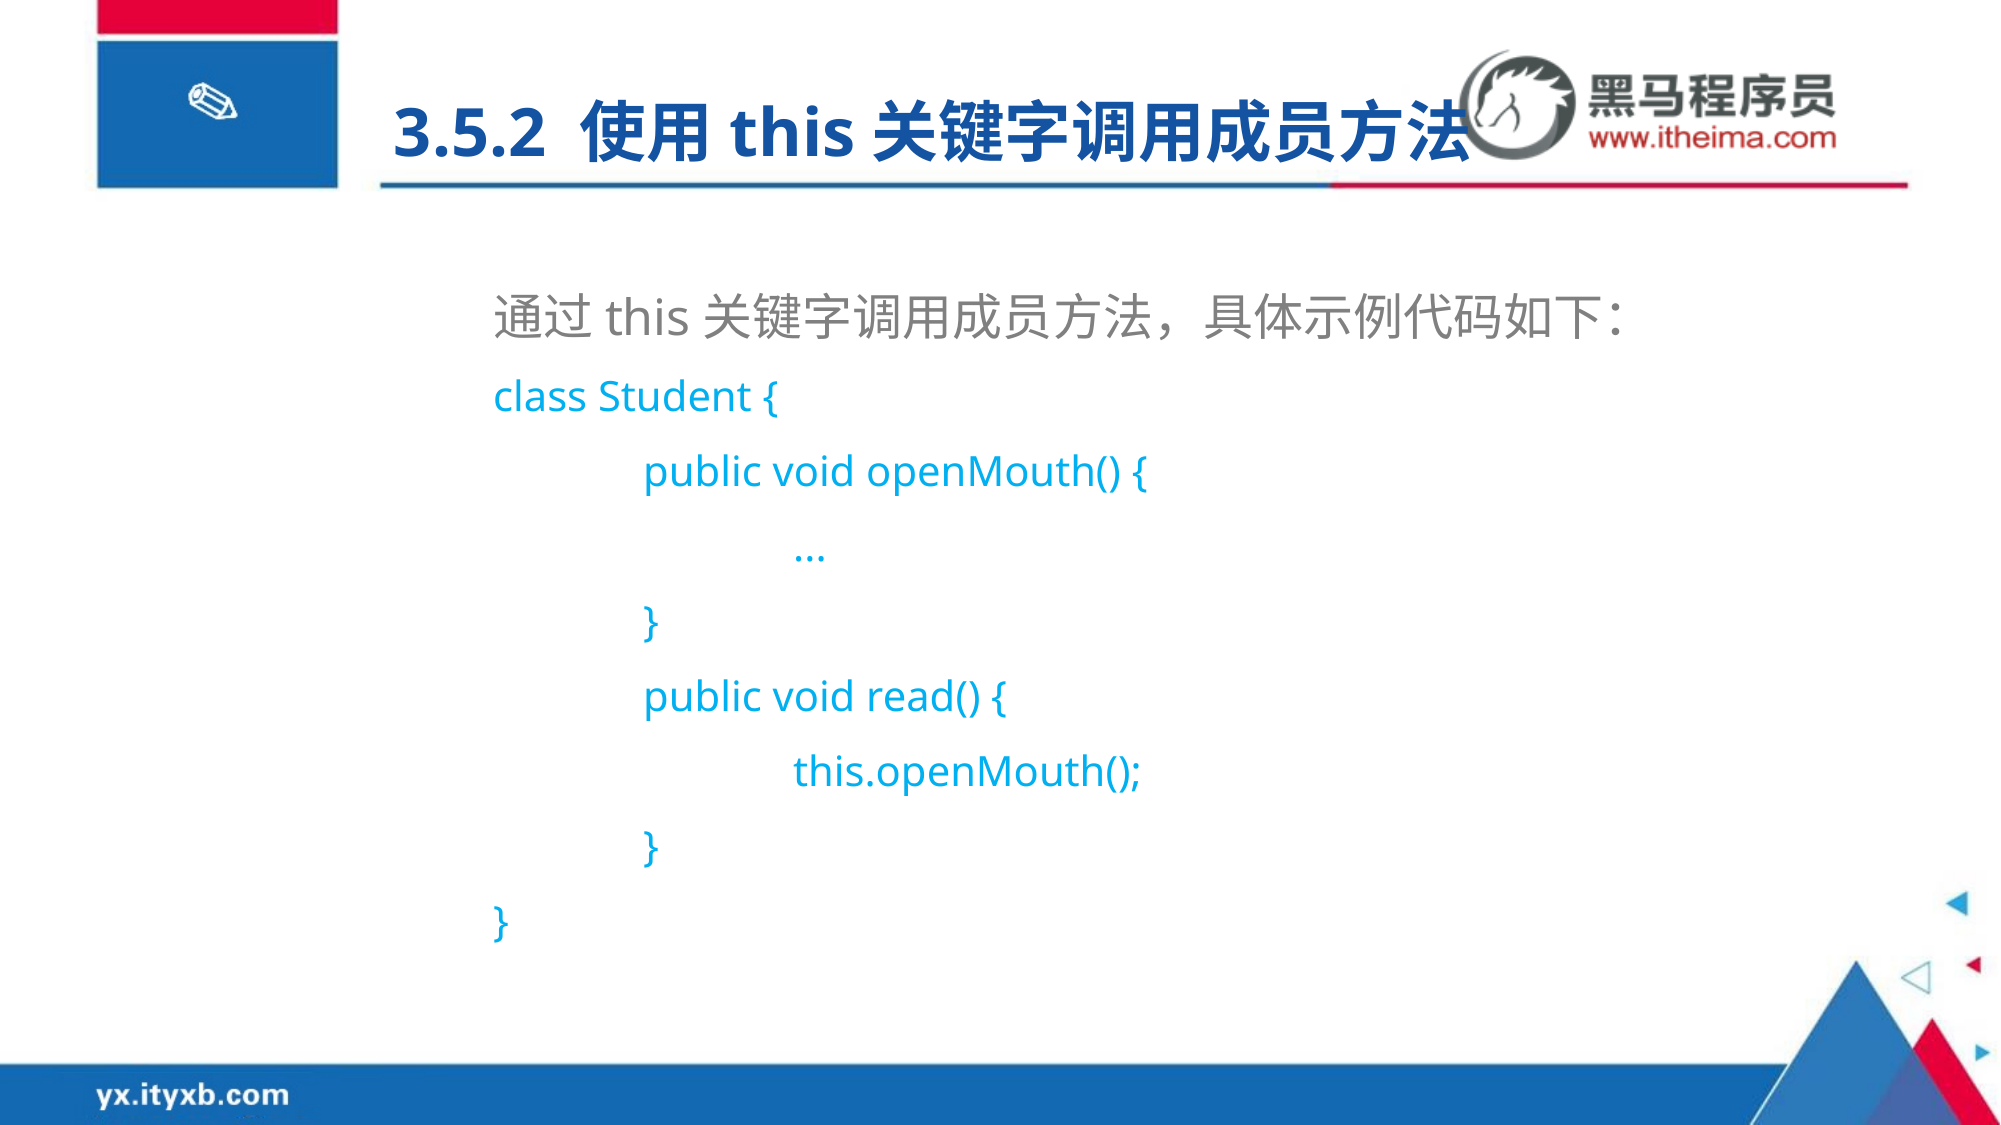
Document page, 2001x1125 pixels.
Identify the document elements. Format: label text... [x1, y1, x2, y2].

text_box 通过this关键字调用成员方法，具体示例代码如下： class Student { public void openMouth() { ... } public void read() { this.openMouth(); } } [478, 247, 1660, 949]
text_box 3.5.2 使用this关键字调用成员方法 [379, 82, 1609, 177]
picture [0, 0, 2001, 1125]
